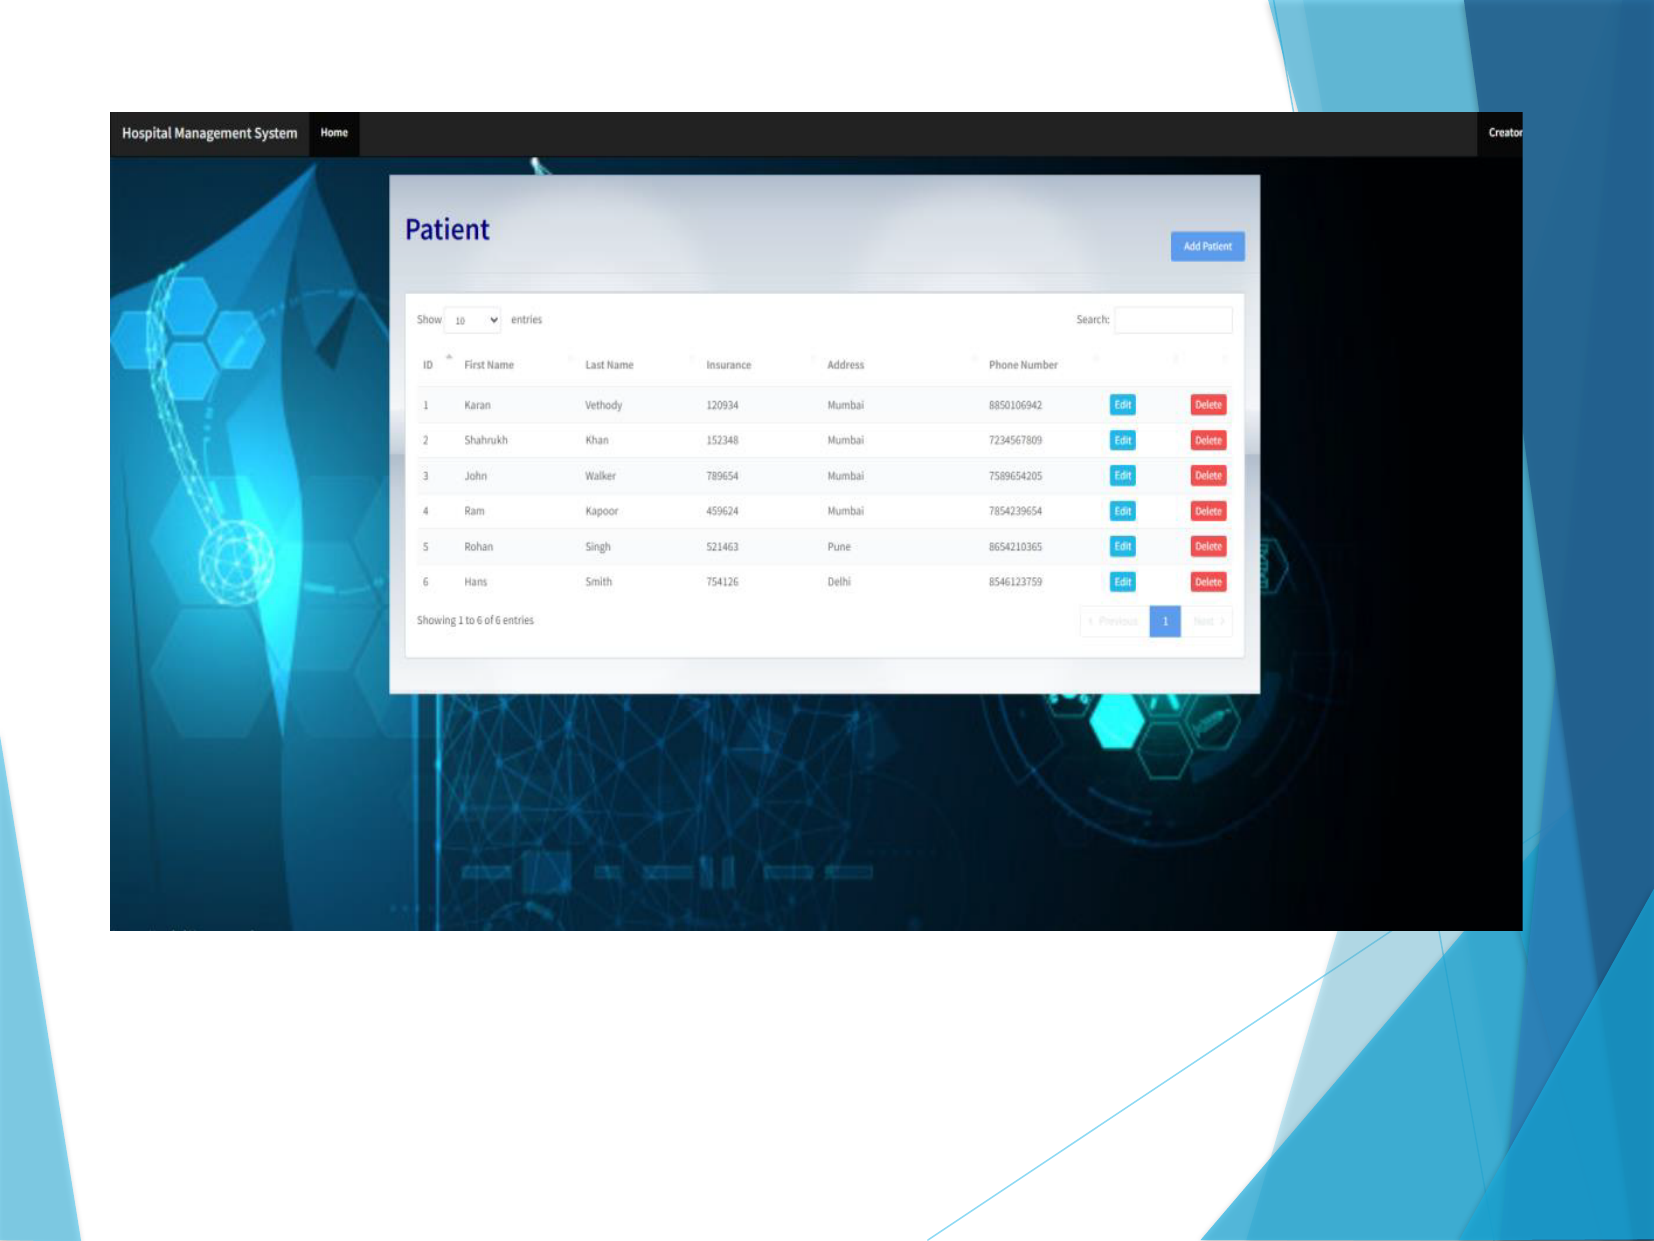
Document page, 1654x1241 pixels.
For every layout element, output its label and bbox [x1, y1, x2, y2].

list [109, 111, 1524, 932]
